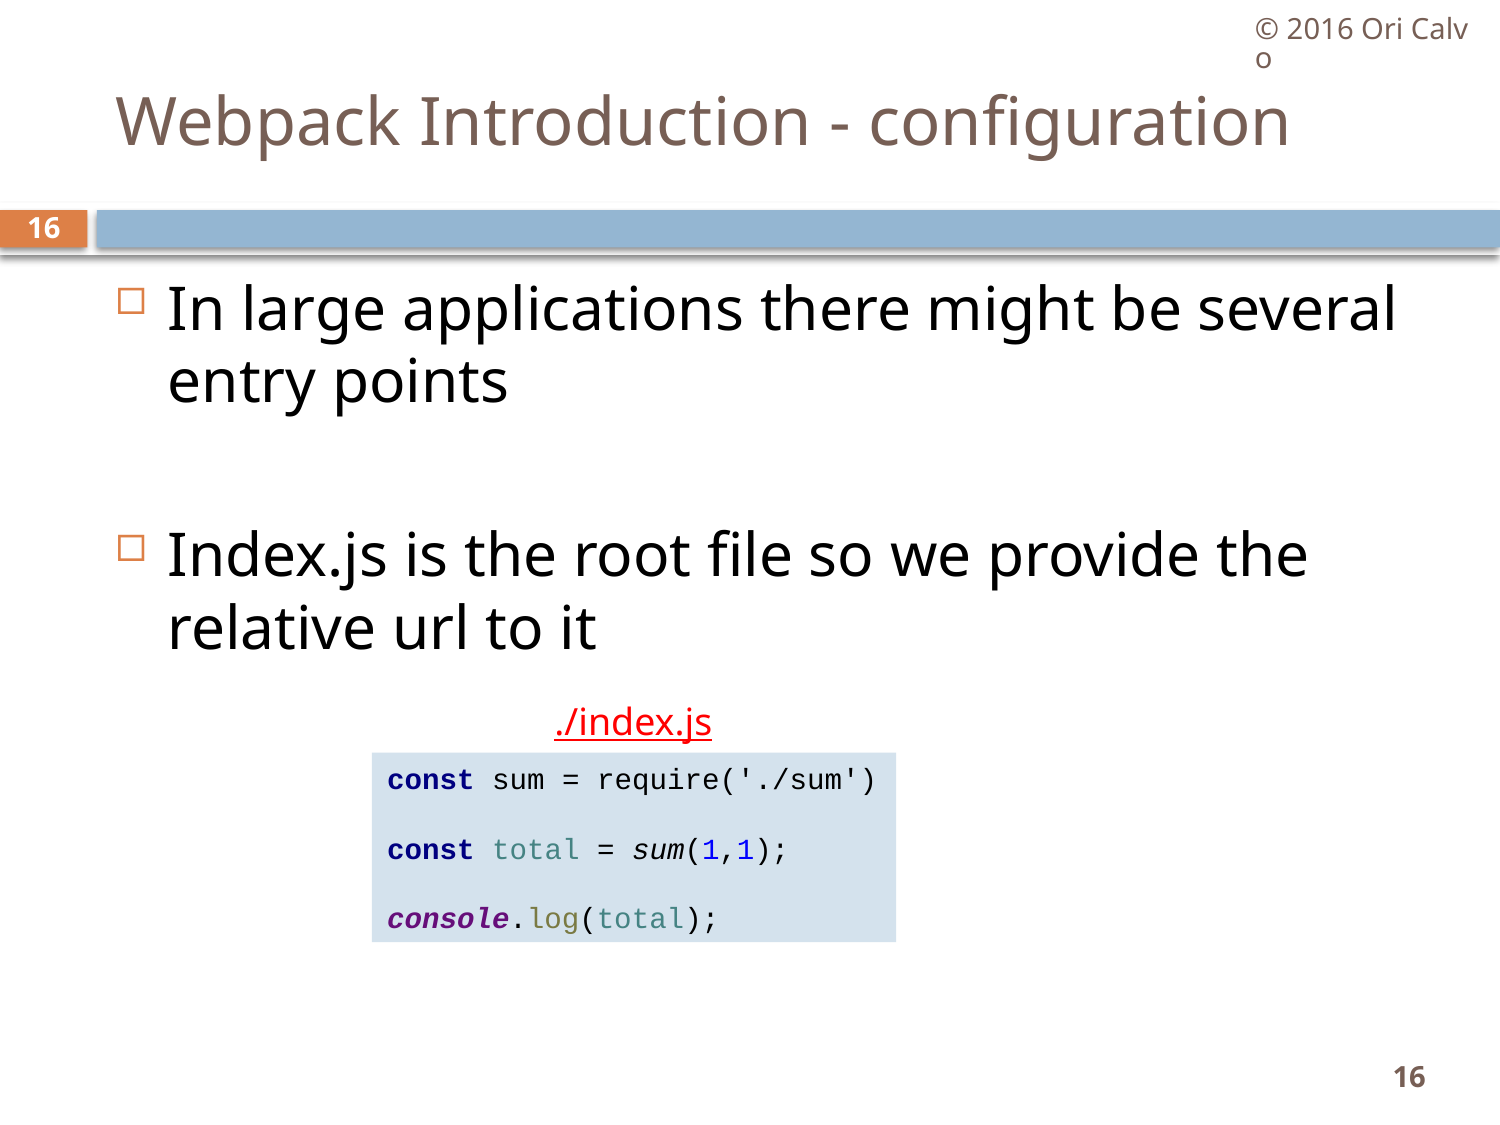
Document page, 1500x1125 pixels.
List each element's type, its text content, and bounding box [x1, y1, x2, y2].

text_box ./index.js [497, 690, 770, 751]
list In large applications there might be several entry points Index.js is the root file so we provide the relative url to it [100, 262, 1438, 1000]
footer © 2016 Ori Calvo [1240, 0, 1500, 60]
text_box const sum = require('./sum') const total = sum(1,1); console.log(total); [371, 752, 897, 943]
title Webpack Introduction - configuration [100, 37, 1438, 200]
slide_number 16 [0, 208, 88, 249]
